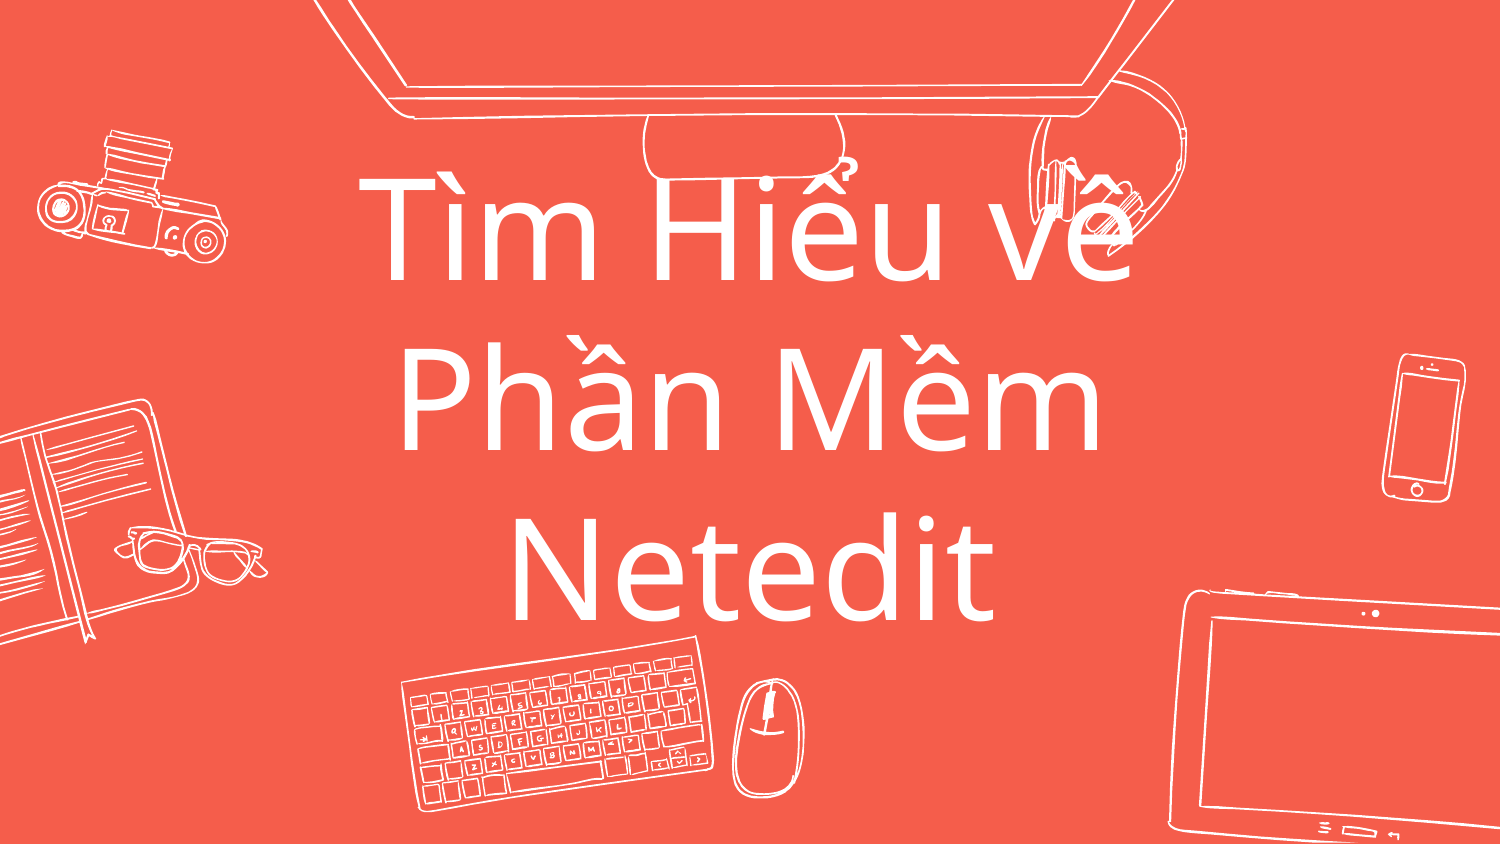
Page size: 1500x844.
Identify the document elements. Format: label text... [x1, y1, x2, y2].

title Tìm Hiểu về Phần Mềm Netedit [258, 298, 1242, 489]
